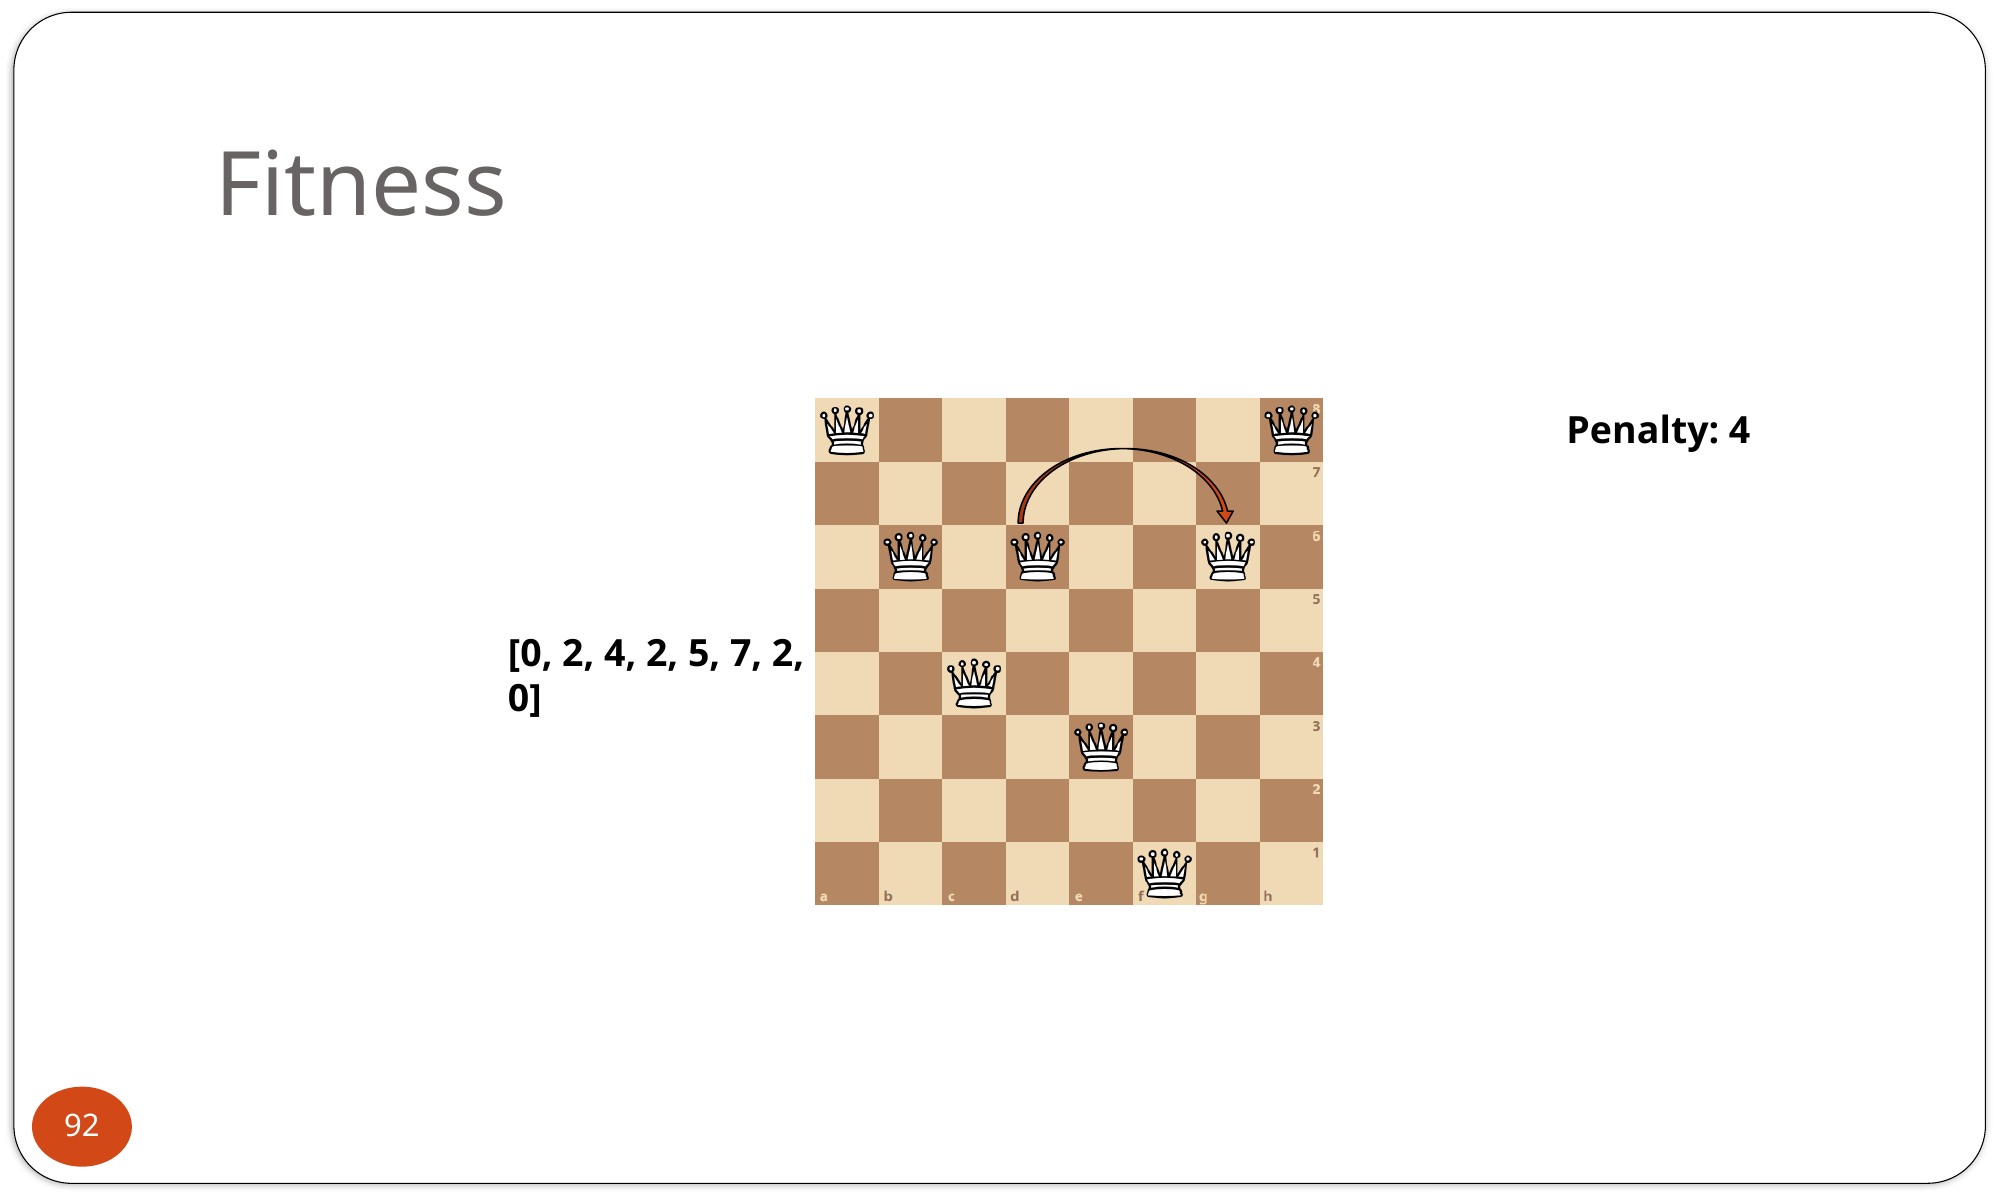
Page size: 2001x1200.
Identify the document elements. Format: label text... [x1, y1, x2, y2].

picture [815, 397, 1323, 906]
title Fitness [200, 48, 1900, 249]
slide_number 92 [31, 1086, 132, 1167]
text_box [0, 2, 4, 2, 5, 7, 2, 0] [493, 621, 810, 727]
text_box Penalty: 4 [1551, 398, 1900, 458]
